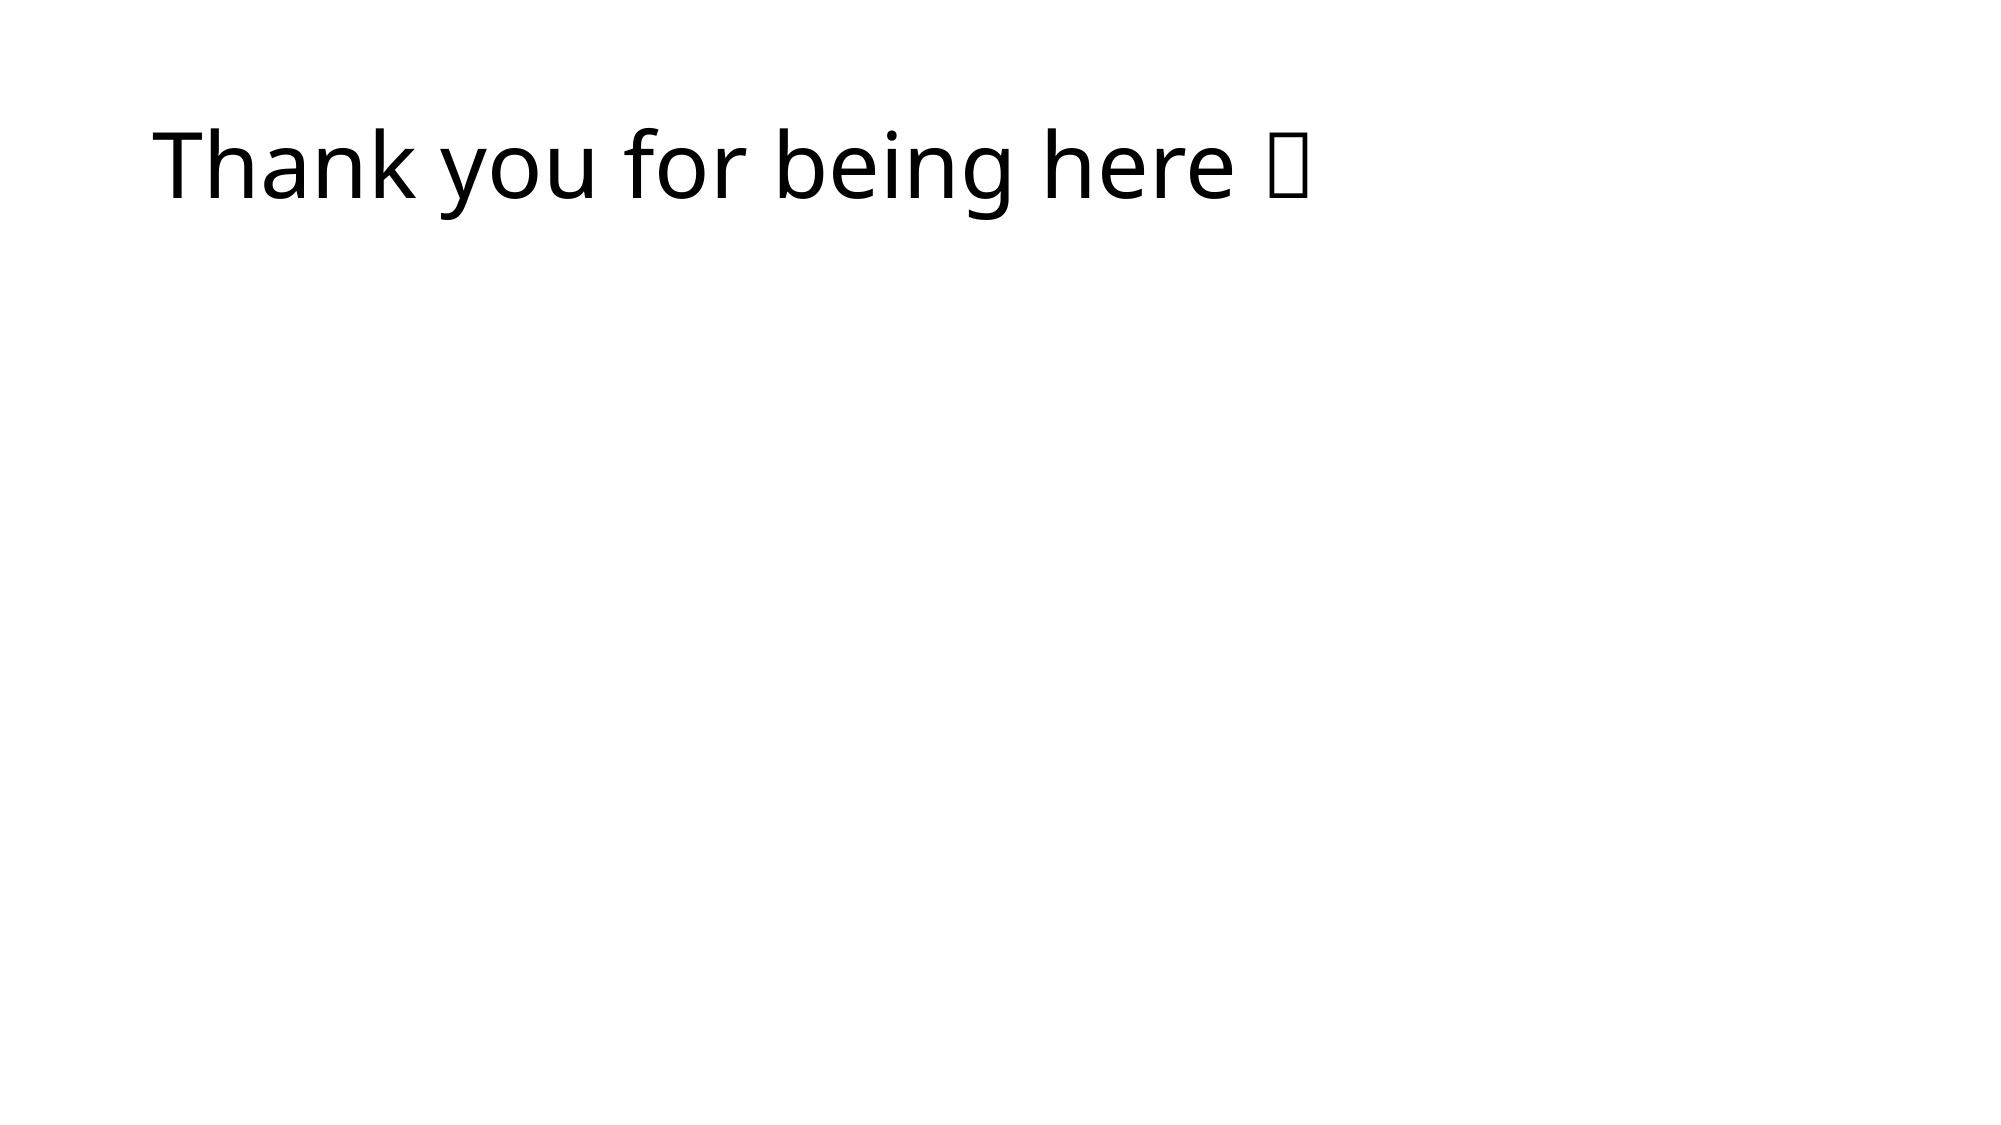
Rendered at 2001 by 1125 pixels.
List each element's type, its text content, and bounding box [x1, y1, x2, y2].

title Thank you for being here  [137, 59, 1863, 278]
